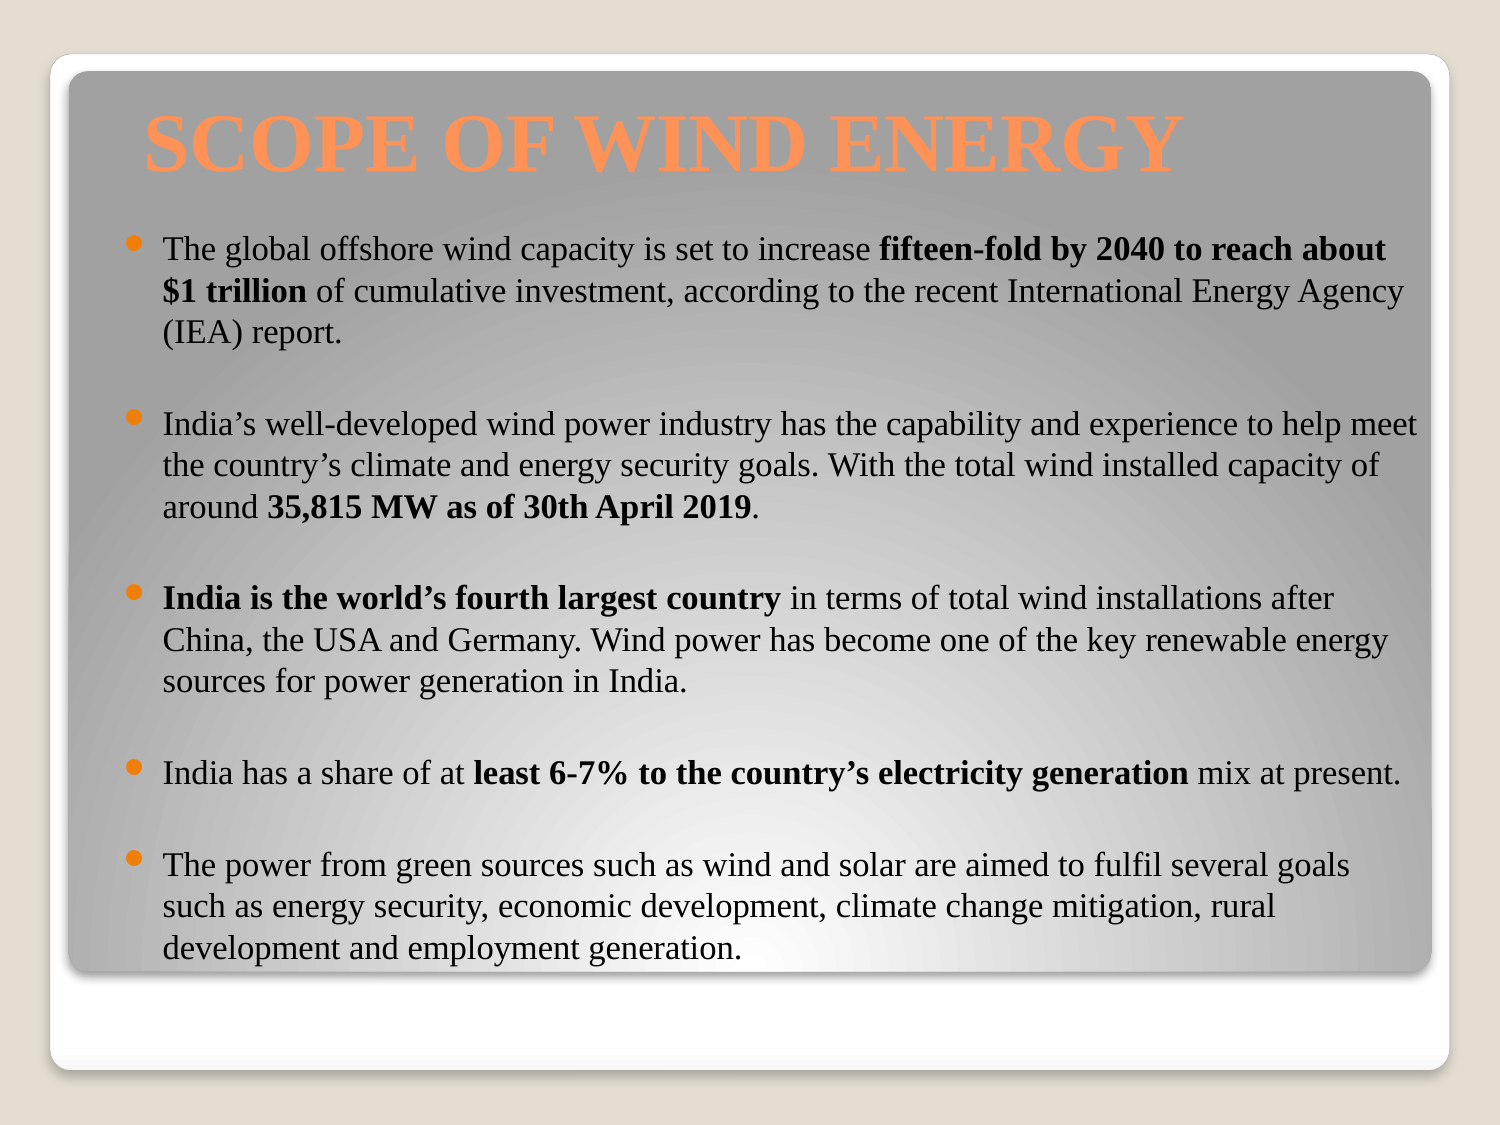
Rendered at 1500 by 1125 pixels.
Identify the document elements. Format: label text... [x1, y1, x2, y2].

list The global offshore wind capacity is set to increase fifteen-fold by 2040 to reach about $1 trillion of cumulative investment, according to the recent International Energy Agency (IEA) report. India’s well-developed wind power industry has the capability and experience to help meet the country’s climate and energy security goals. With the total wind installed capacity of around 35,815 MW as of 30th April 2019. India is the world’s fourth largest country in terms of total wind installations after China, the USA and Germany. Wind power has become one of the key renewable energy sources for power generation in India. India has a share of at least 6-7% to the country’s electricity generation mix at present. The power from green sources such as wind and solar are aimed to fulfil several goals such as energy security, economic development, climate change mitigation, rural development and employment generation. [93, 210, 1437, 985]
title SCOPE OF WIND ENERGY [128, 23, 1472, 196]
